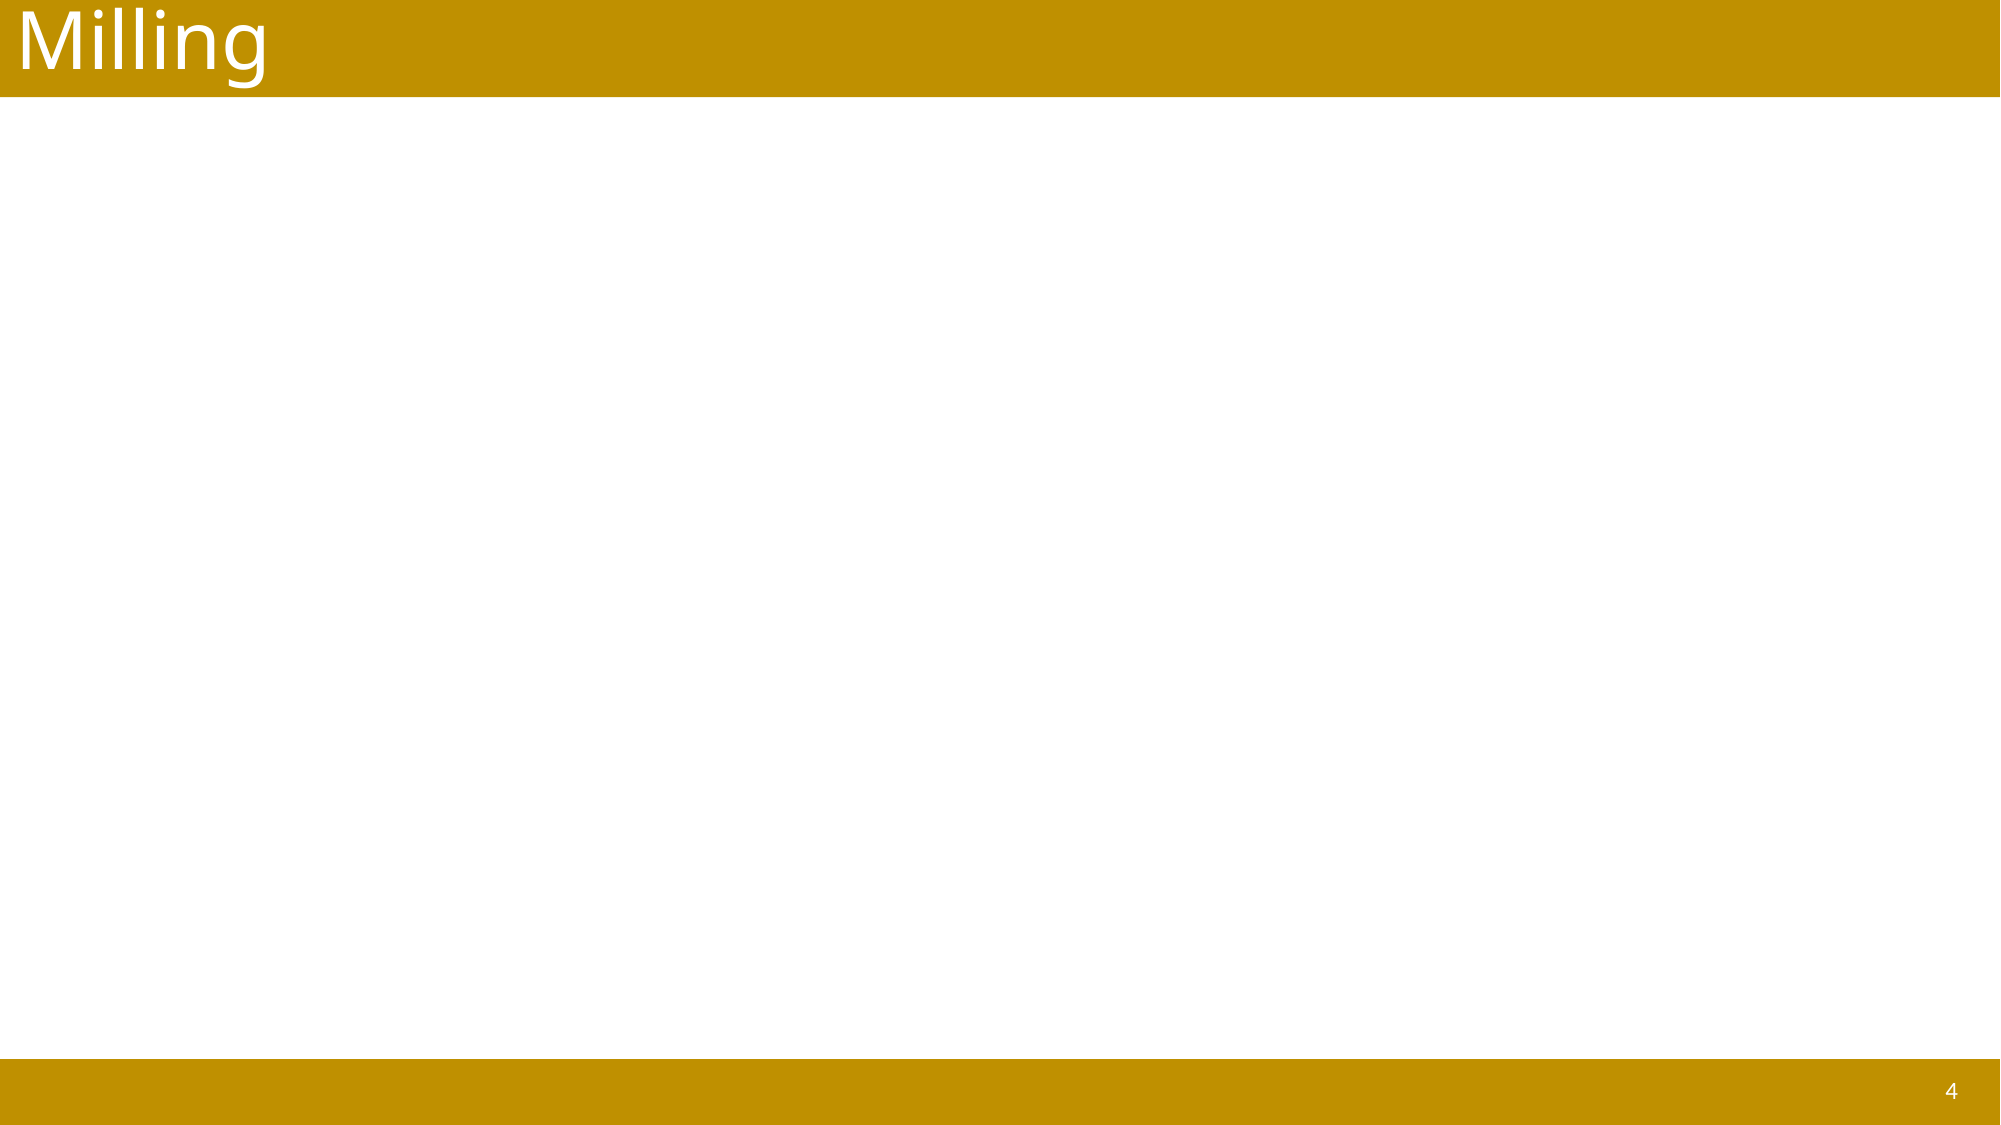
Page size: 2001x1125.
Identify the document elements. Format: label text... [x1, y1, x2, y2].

slide_number 4 [1523, 1059, 1974, 1120]
title Milling [0, 0, 2000, 95]
